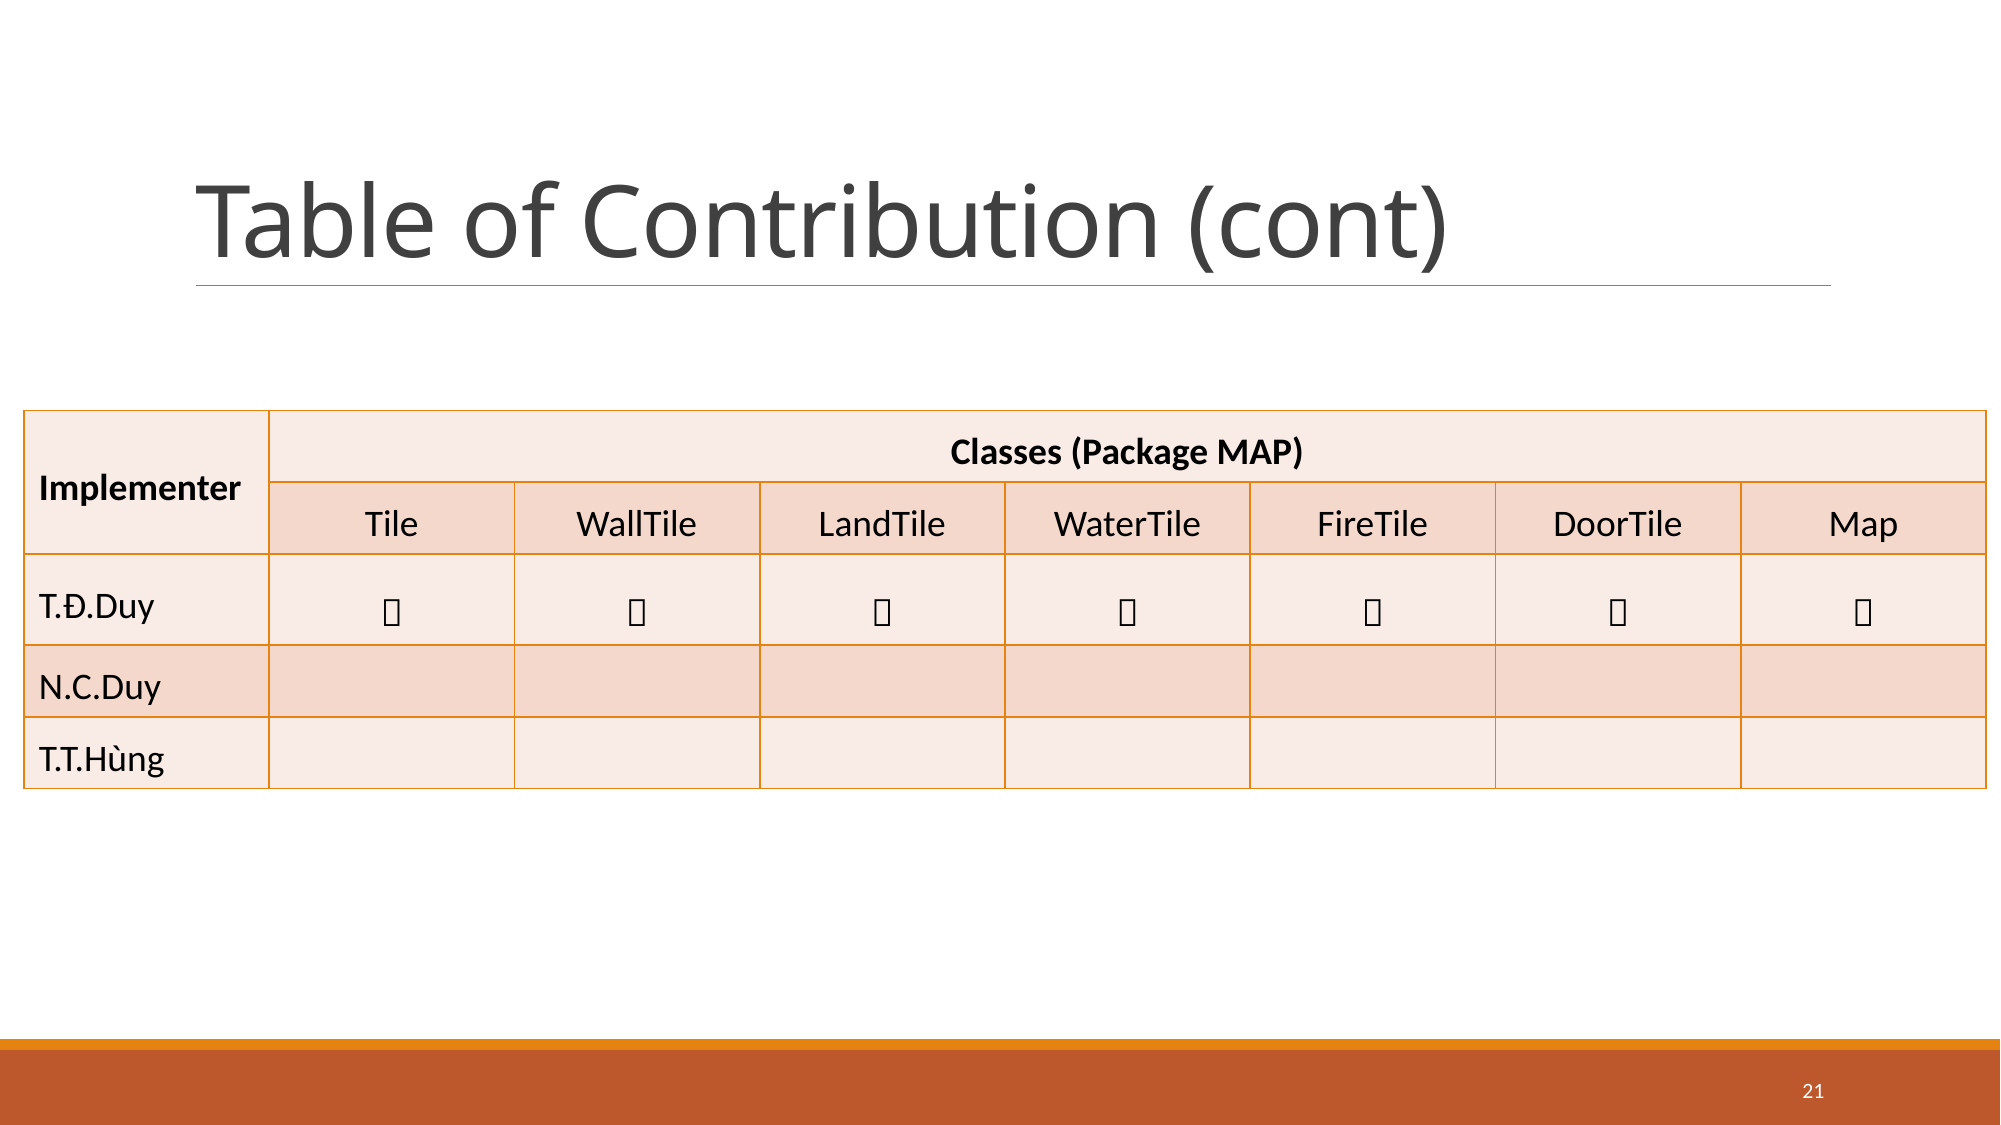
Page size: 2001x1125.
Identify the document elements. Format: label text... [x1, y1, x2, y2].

table_cell [270, 718, 514, 788]
table_cell [1496, 646, 1740, 716]
table_cell [1006, 646, 1249, 716]
table_cell [1006, 718, 1249, 788]
table_cell [1251, 646, 1495, 716]
table_cell [1742, 718, 1985, 788]
table_cell [761, 718, 1004, 788]
table_cell Tile [270, 483, 514, 553]
table_cell  [1496, 555, 1740, 644]
table_cell LandTile [761, 483, 1004, 553]
slide_number 21 [1624, 1059, 1840, 1120]
table_cell [1496, 718, 1740, 788]
table_header Implementer [25, 411, 268, 553]
table_cell [1742, 646, 1985, 716]
table_cell [515, 646, 759, 716]
table_cell WaterTile [1006, 483, 1249, 553]
table_cell Map [1742, 483, 1985, 553]
table_cell DoorTile [1496, 483, 1740, 553]
table_cell FireTile [1251, 483, 1495, 553]
table_cell  [761, 555, 1004, 644]
table_cell [761, 646, 1004, 716]
table_cell  [1251, 555, 1495, 644]
table_cell  [1006, 555, 1249, 644]
table_cell T.Đ.Duy [25, 555, 268, 644]
table_cell [270, 646, 514, 716]
table_header Classes (Package MAP) [270, 411, 1985, 481]
table_cell  [515, 555, 759, 644]
table_cell  [270, 555, 514, 644]
table_cell T.T.Hùng [25, 718, 268, 788]
title Table of Contribution (cont) [180, 47, 1830, 285]
table_cell WallTile [515, 483, 759, 553]
table_cell [1251, 718, 1495, 788]
table_cell  [1742, 555, 1985, 644]
table_cell [515, 718, 759, 788]
table_cell N.C.Duy [25, 646, 268, 716]
